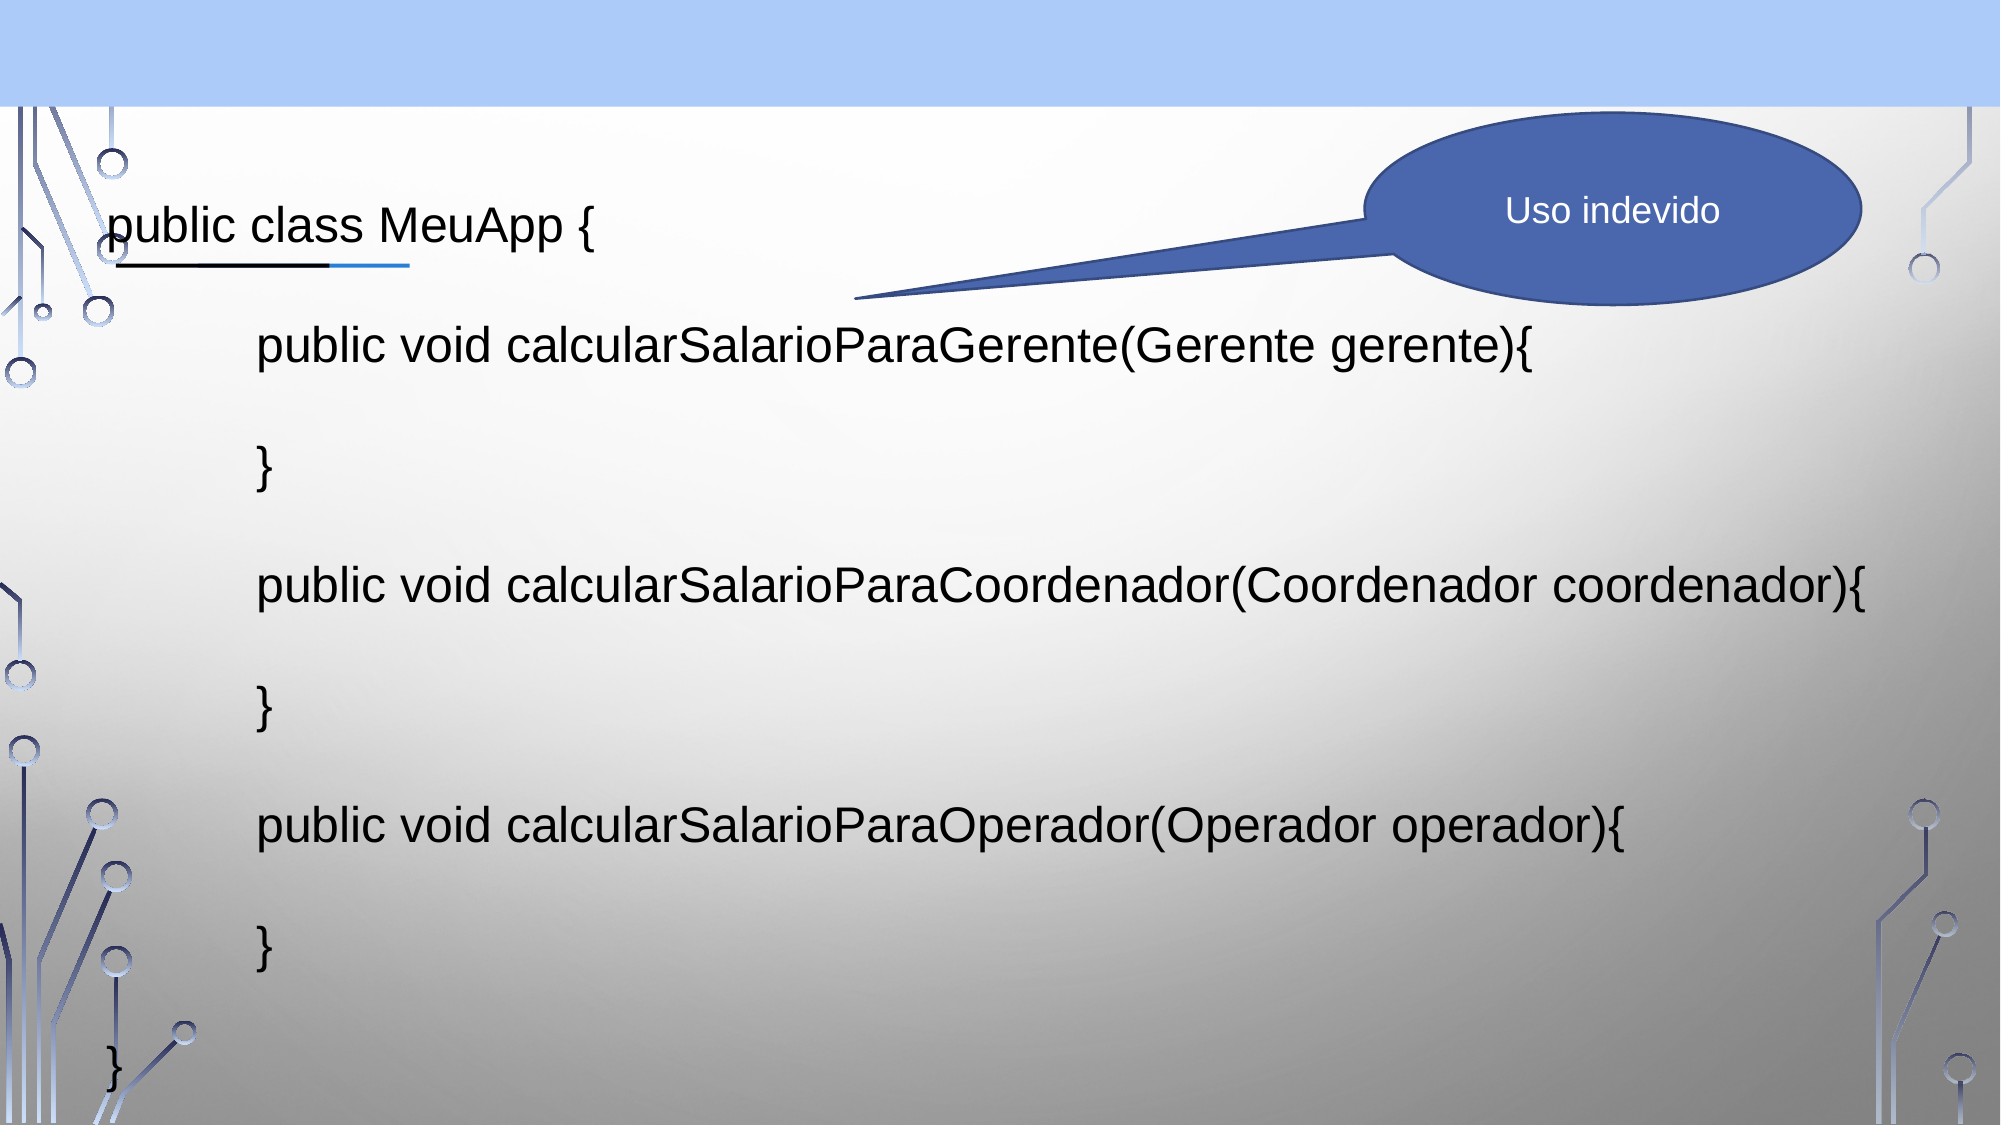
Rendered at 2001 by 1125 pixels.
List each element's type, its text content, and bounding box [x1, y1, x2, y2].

text_box Uso indevido [853, 111, 1863, 307]
list public class MeuApp { public void calcularSalarioParaGerente(Gerente gerente){ } public void calcularSalarioParaCoordenador(Coordenador coordenador){ } public void calcularSalarioParaOperador(Operador operador){ } } [86, 112, 2000, 1088]
